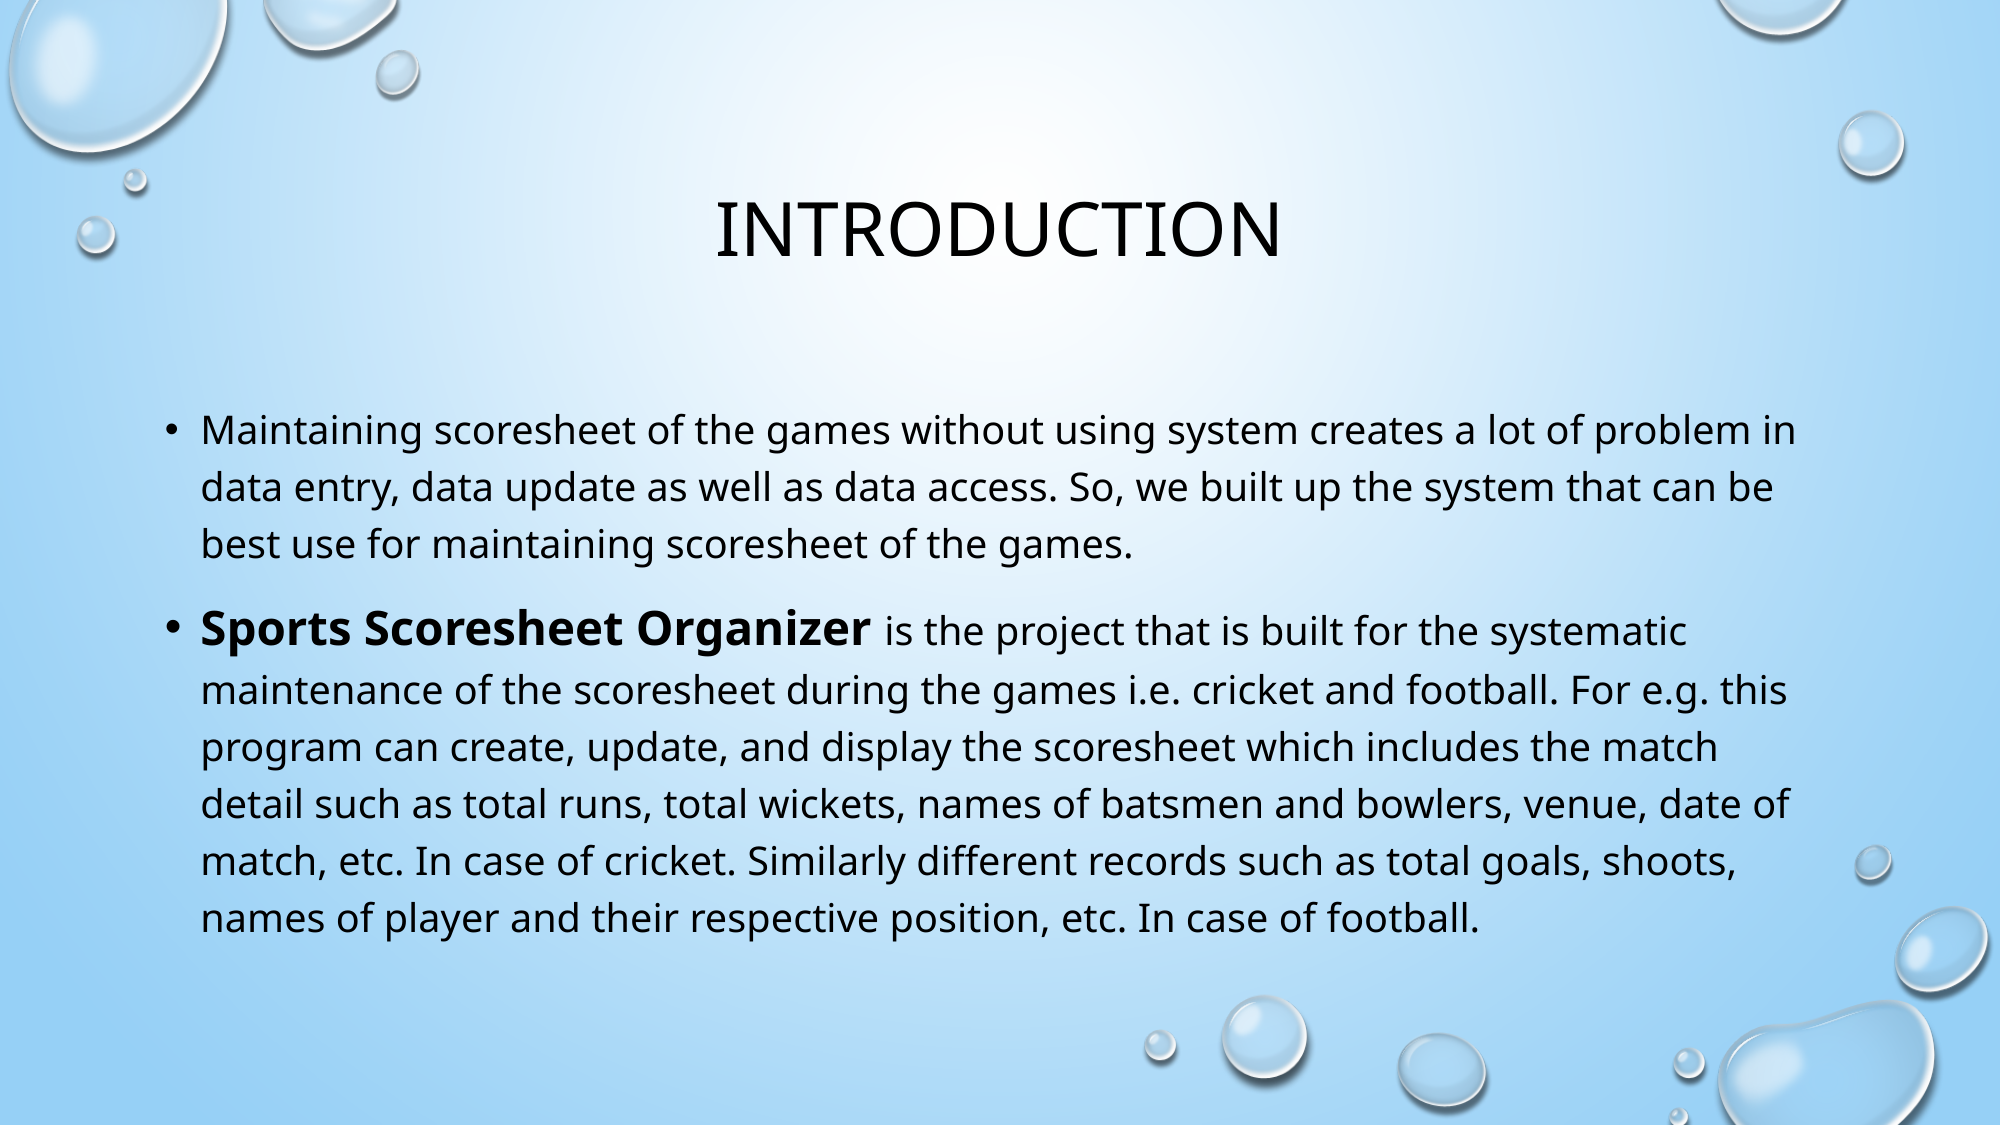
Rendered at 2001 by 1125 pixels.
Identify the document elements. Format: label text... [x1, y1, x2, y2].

picture [0, 0, 2000, 1125]
list Maintaining scoresheet of the games without using system creates a lot of problem in data entry, data update as well as data access. So, we built up the system that can be best use for maintaining scoresheet of the games. Sports Scoresheet Organizer is the project that is built for the systematic maintenance of the scoresheet during the games i.e. cricket and football. For e.g. this program can create, update, and display the scoresheet which includes the match detail such as total runs, total wickets, names of batsmen and bowlers, venue, date of match, etc. In case of cricket. Similarly different records such as total goals, shoots, names of player and their respective position, etc. In case of football. [149, 388, 1850, 950]
title Introduction [149, 101, 1851, 364]
